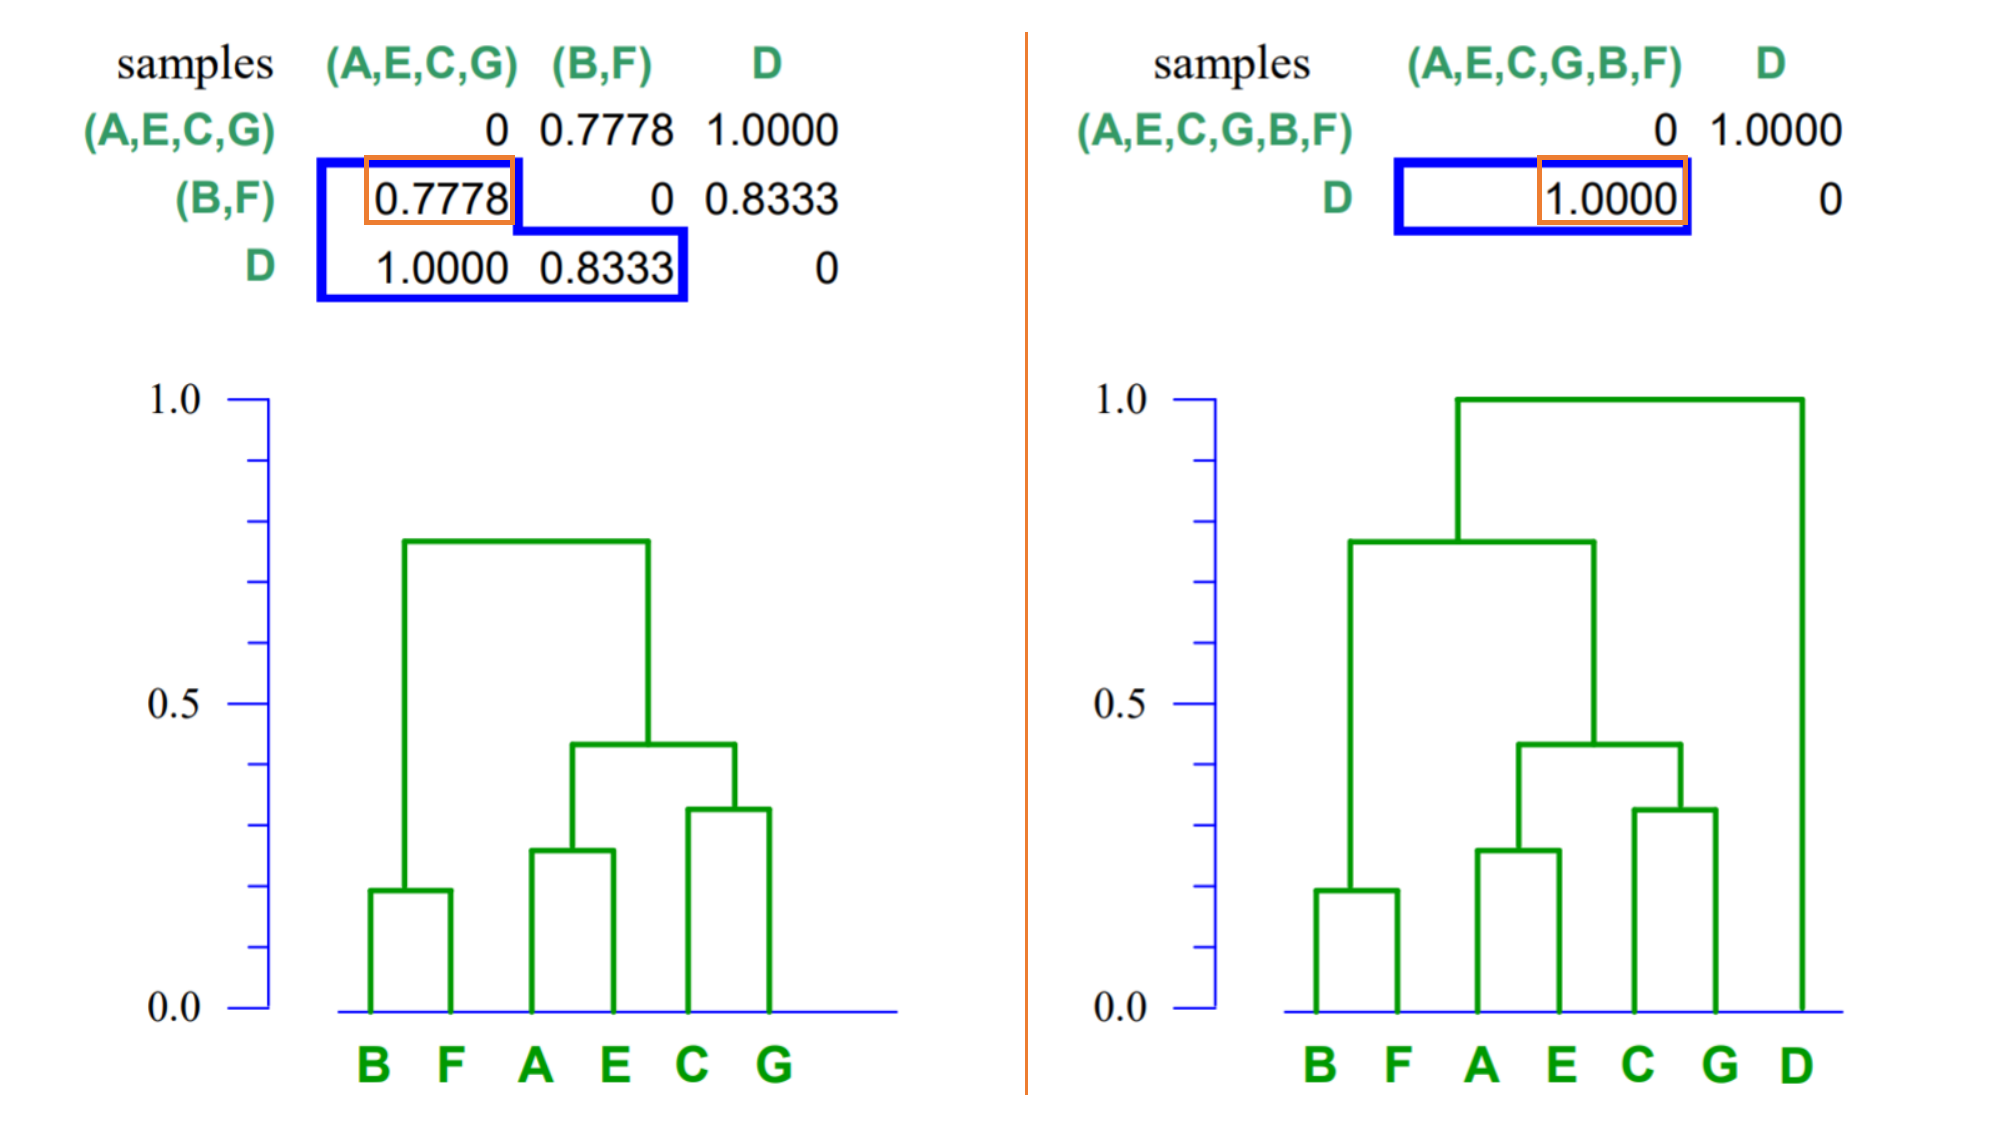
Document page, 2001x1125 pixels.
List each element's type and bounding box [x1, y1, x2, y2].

picture [65, 0, 1903, 1095]
